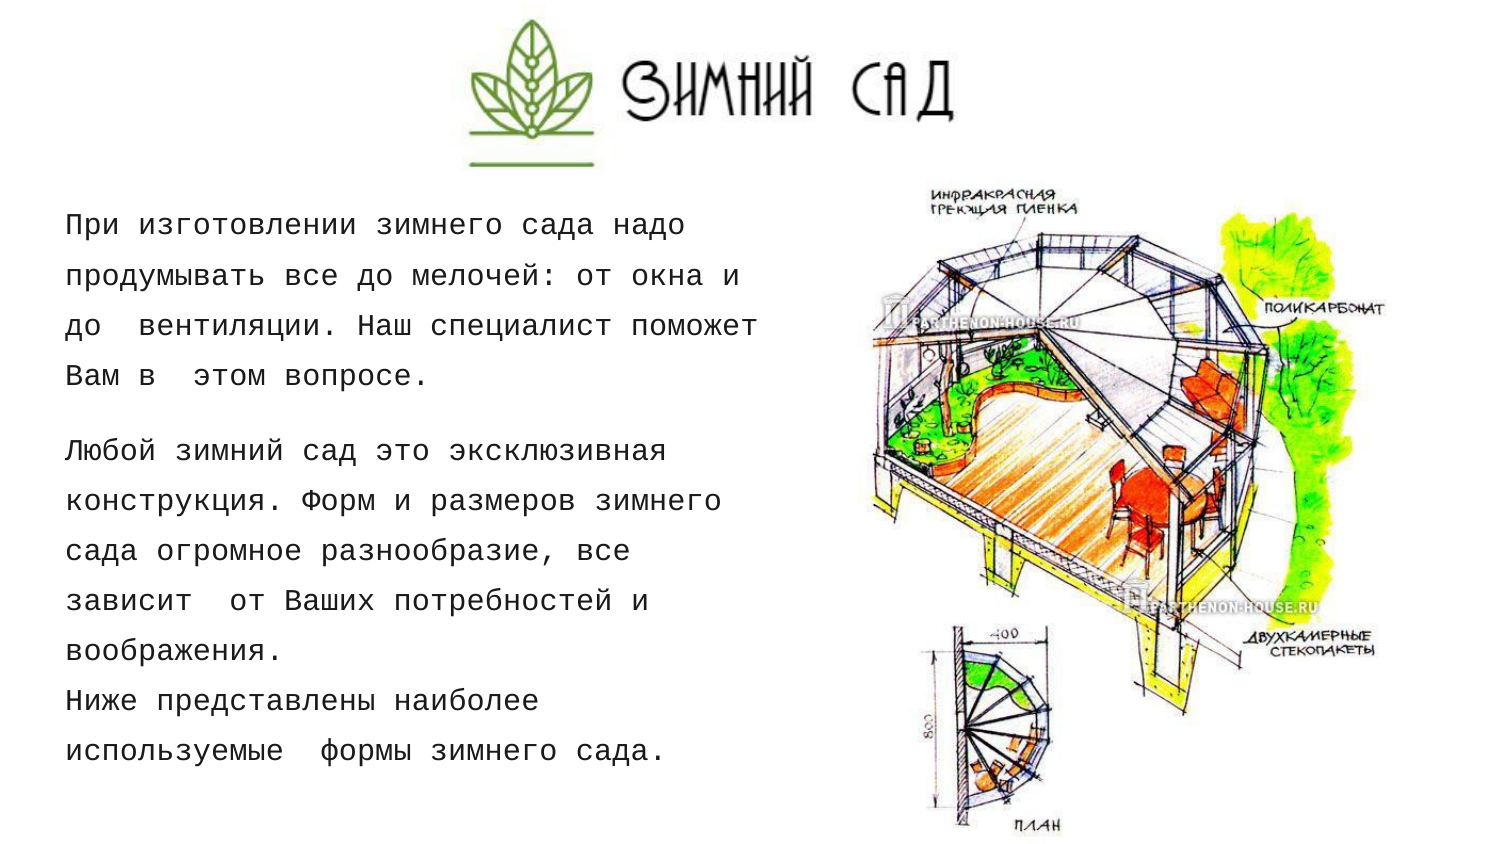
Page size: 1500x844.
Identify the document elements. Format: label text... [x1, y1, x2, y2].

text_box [450, 5, 1391, 844]
text_box При изготовлении зимнего сада надо продумывать все до мелочей: от окна и до вентиляции. Наш специалист поможет Вам в этом вопросе. Любой зимний сад это эксклюзивная конструкция. Форм и размеров зимнего сада огромное разнообразие, все зависит от Ваших потребностей и воображения. Ниже представлены наиболее используемые формы зимнего сада. [63, 189, 445, 767]
